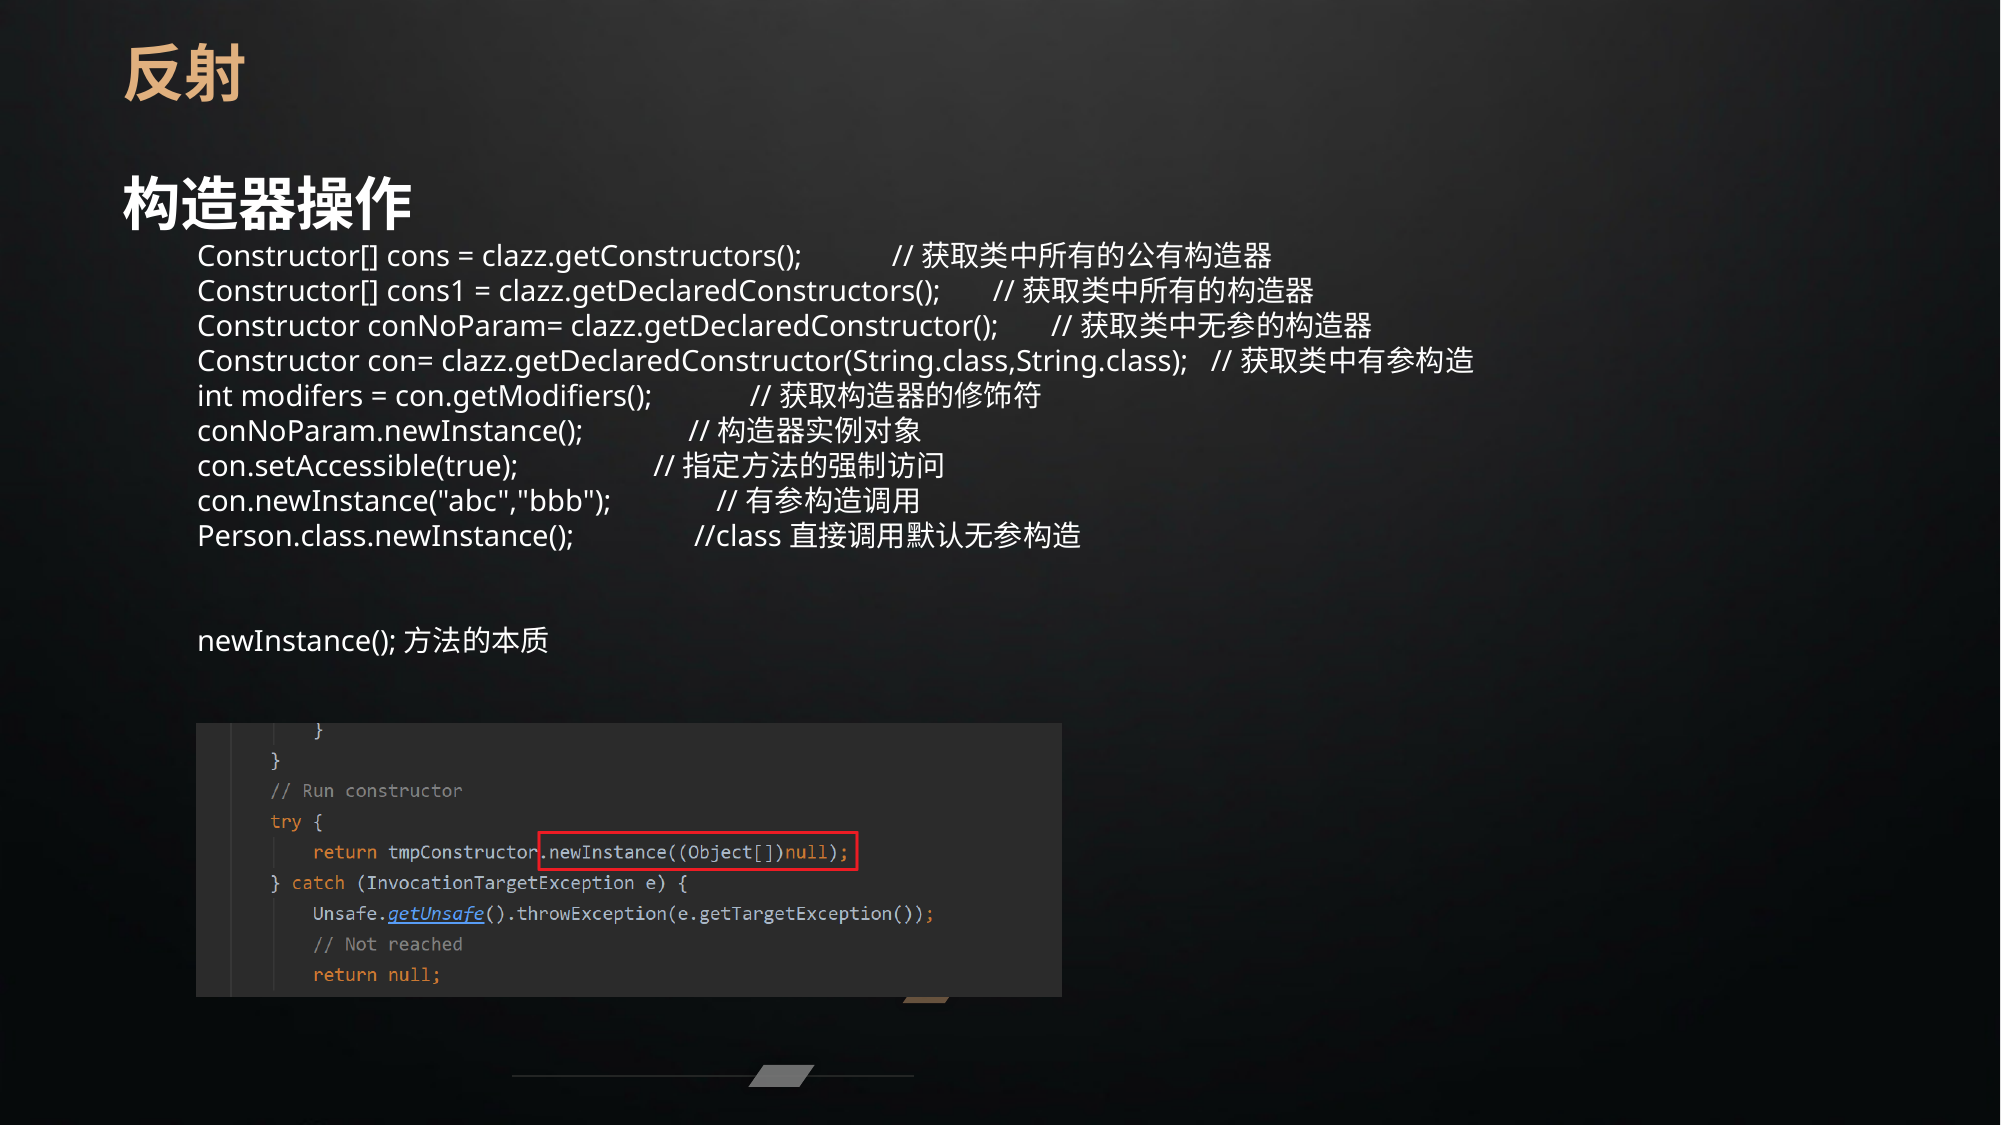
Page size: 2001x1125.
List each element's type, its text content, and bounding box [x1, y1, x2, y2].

picture [0, 0, 2001, 1125]
text_box 反射 [107, 26, 1234, 117]
text_box 构造器操作 Constructor[] cons = clazz.getConstructors(); //获取类中所有的公有构造器 Constructor[] cons1 = clazz.getDeclaredConstructors(); //获取类中所有的构造器 Constructor conNoParam= clazz.getDeclaredConstructor(); //获取类中无参的构造器 Constructor con= clazz.getDeclaredConstructor(String.class,String.class); //获取类中有参构造 int modifers = con.getModifiers(); //获取构造器的修饰符 conNoParam.newInstance(); //构造器实例对象 con.setAccessible(true); //指定方法的强制访问 con.newInstance("abc","bbb"); //有参构造调用 Person.class.newInstance(); //class直接调用默认无参构造 newInstance();方法的本质 [107, 159, 1941, 665]
